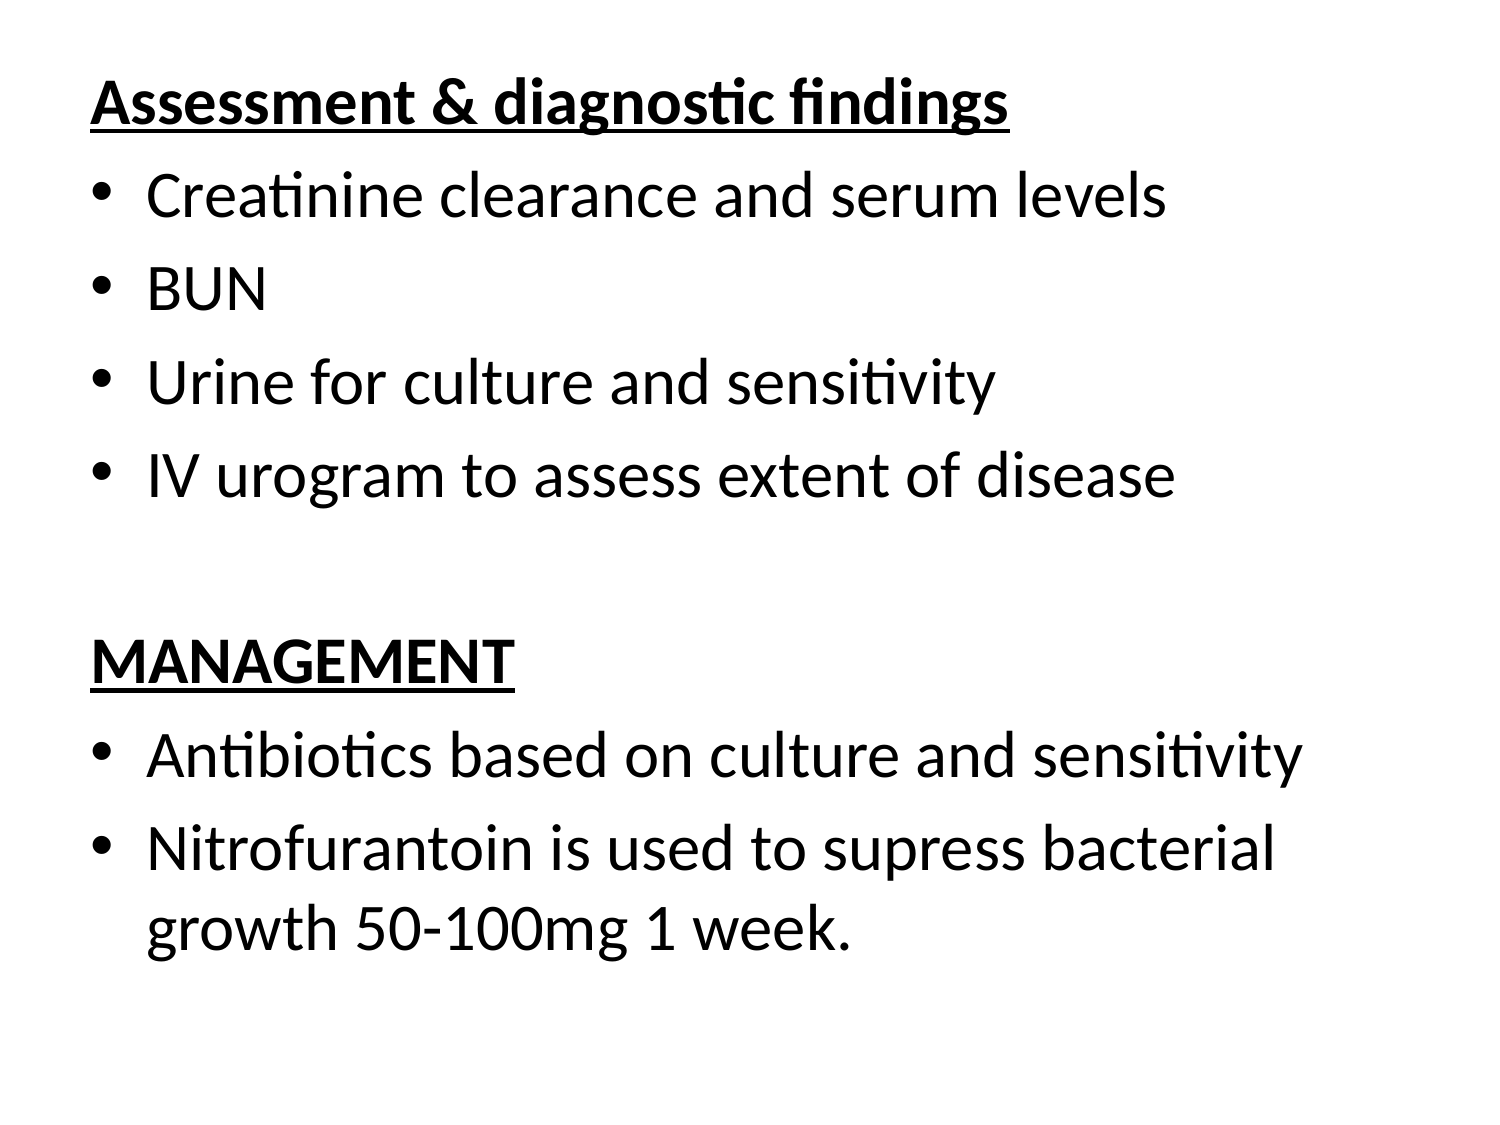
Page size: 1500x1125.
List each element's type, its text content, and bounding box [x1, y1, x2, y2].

list Assessment & diagnostic findings Creatinine clearance and serum levels BUN Urine for culture and sensitivity IV urogram to assess extent of disease MANAGEMENT Antibiotics based on culture and sensitivity Nitrofurantoin is used to supress bacterial growth 50-100mg 1 week. [75, 50, 1425, 1005]
